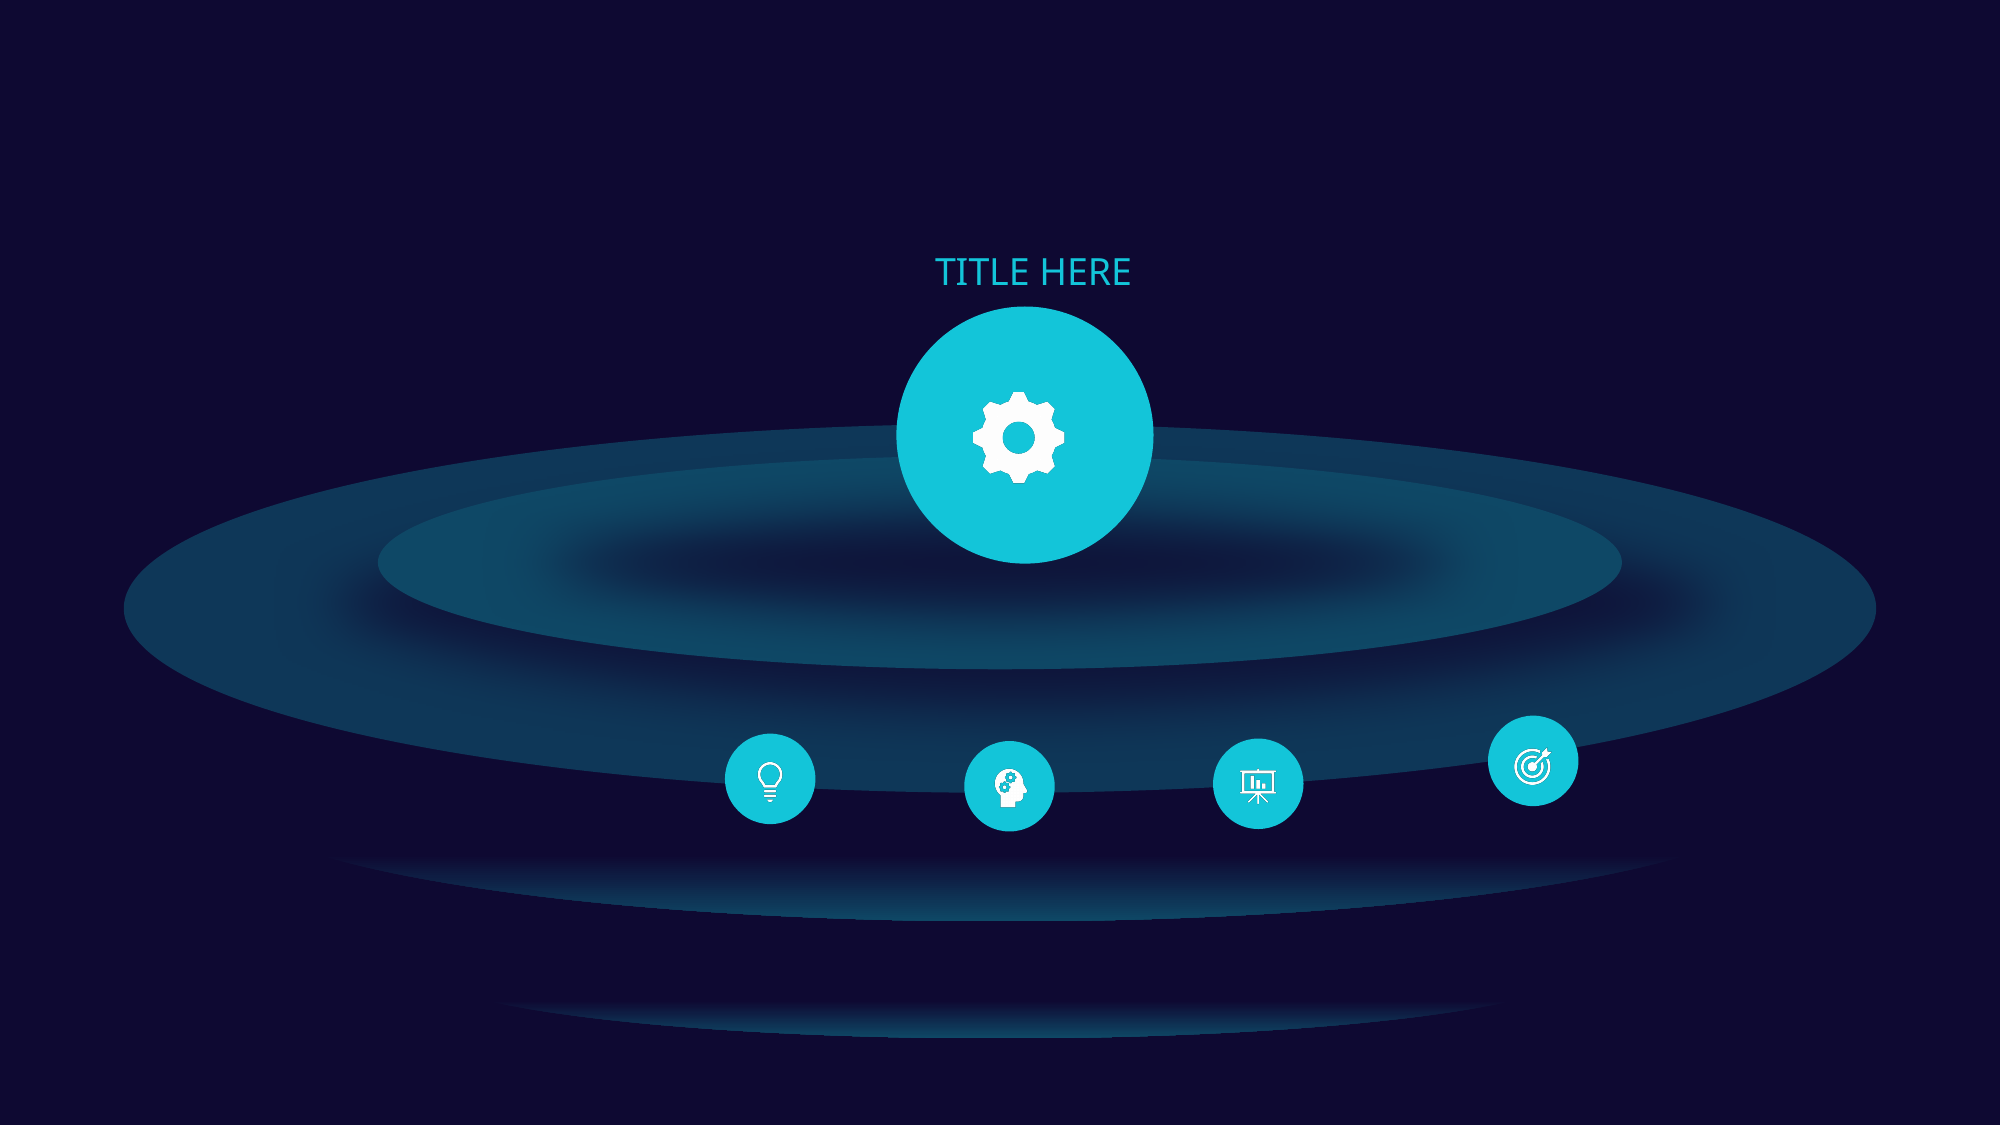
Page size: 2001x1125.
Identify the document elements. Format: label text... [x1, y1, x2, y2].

text_box [605, 516, 1397, 614]
text_box TITLE HERE [875, 240, 1192, 301]
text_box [964, 740, 1055, 832]
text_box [724, 733, 816, 825]
text_box [413, 908, 1587, 1040]
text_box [1213, 738, 1304, 829]
text_box [220, 727, 1787, 923]
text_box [1487, 715, 1579, 807]
text_box [122, 424, 1878, 794]
text_box [372, 568, 1682, 706]
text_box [896, 306, 1154, 564]
text_box [376, 456, 1623, 671]
